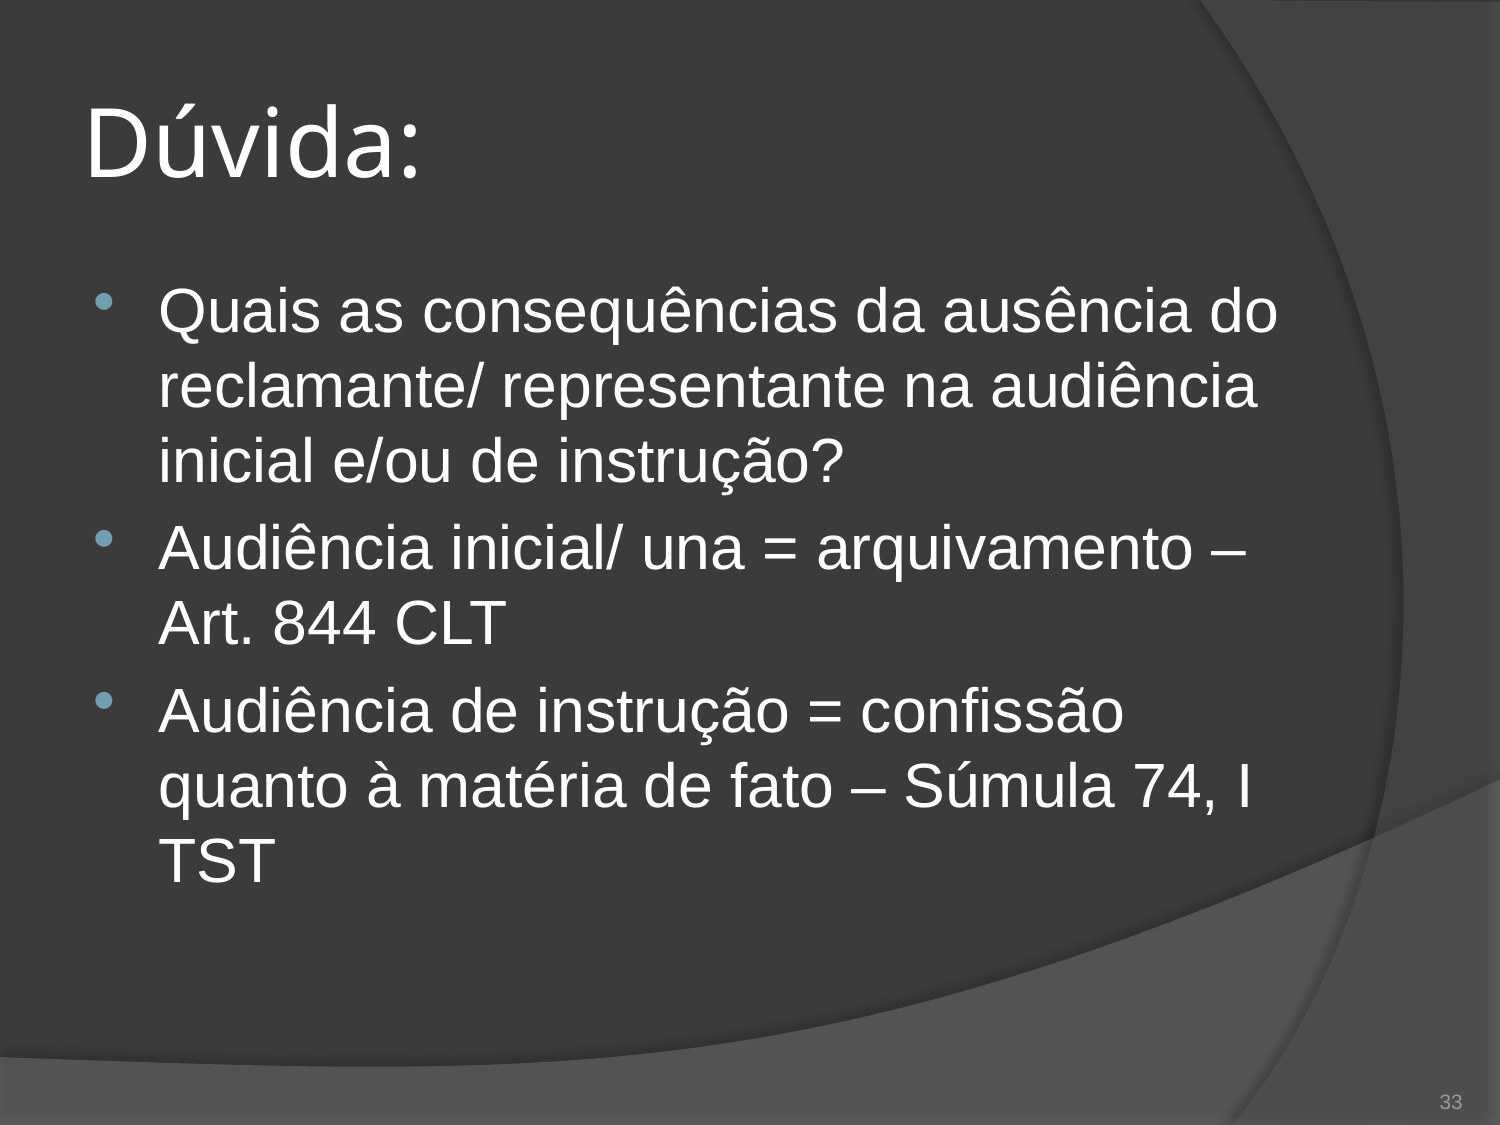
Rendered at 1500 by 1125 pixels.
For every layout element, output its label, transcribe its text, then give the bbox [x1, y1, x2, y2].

title Dúvida: [75, 45, 1300, 233]
list Quais as consequências da ausência do reclamante/ representante na audiência inicial e/ou de instrução? Audiência inicial/ una = arquivamento – Art. 844 CLT Audiência de instrução = confissão quanto à matéria de fato – Súmula 74, I TST [75, 262, 1300, 1005]
slide_number 33 [1337, 1053, 1463, 1114]
